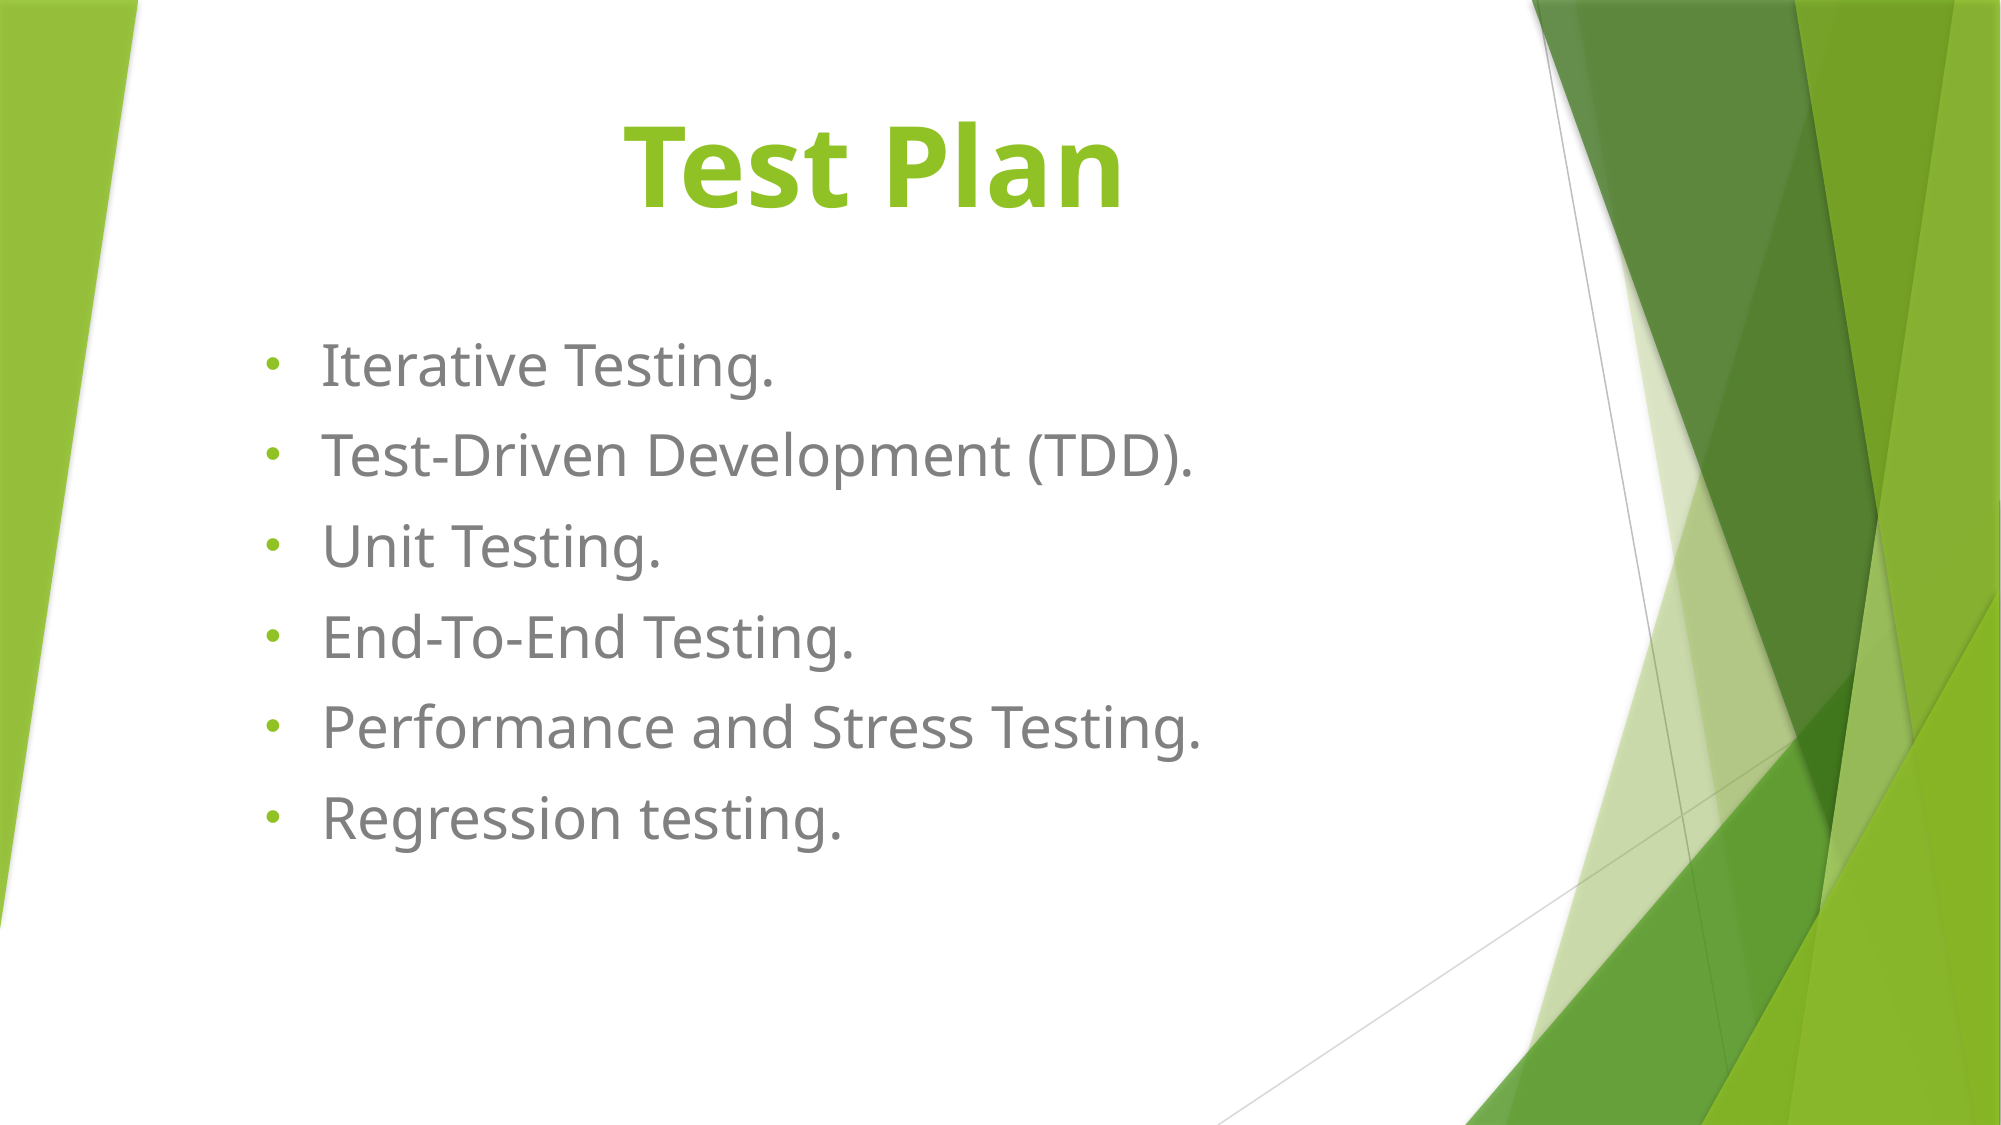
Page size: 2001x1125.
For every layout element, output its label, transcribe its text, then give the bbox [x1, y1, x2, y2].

title Test Plan [0, 0, 1750, 238]
subtitle Iterative Testing. Test-Driven Development (TDD). Unit Testing. End-To-End Testing. Performance and Stress Testing. Regression testing. [249, 320, 1750, 871]
